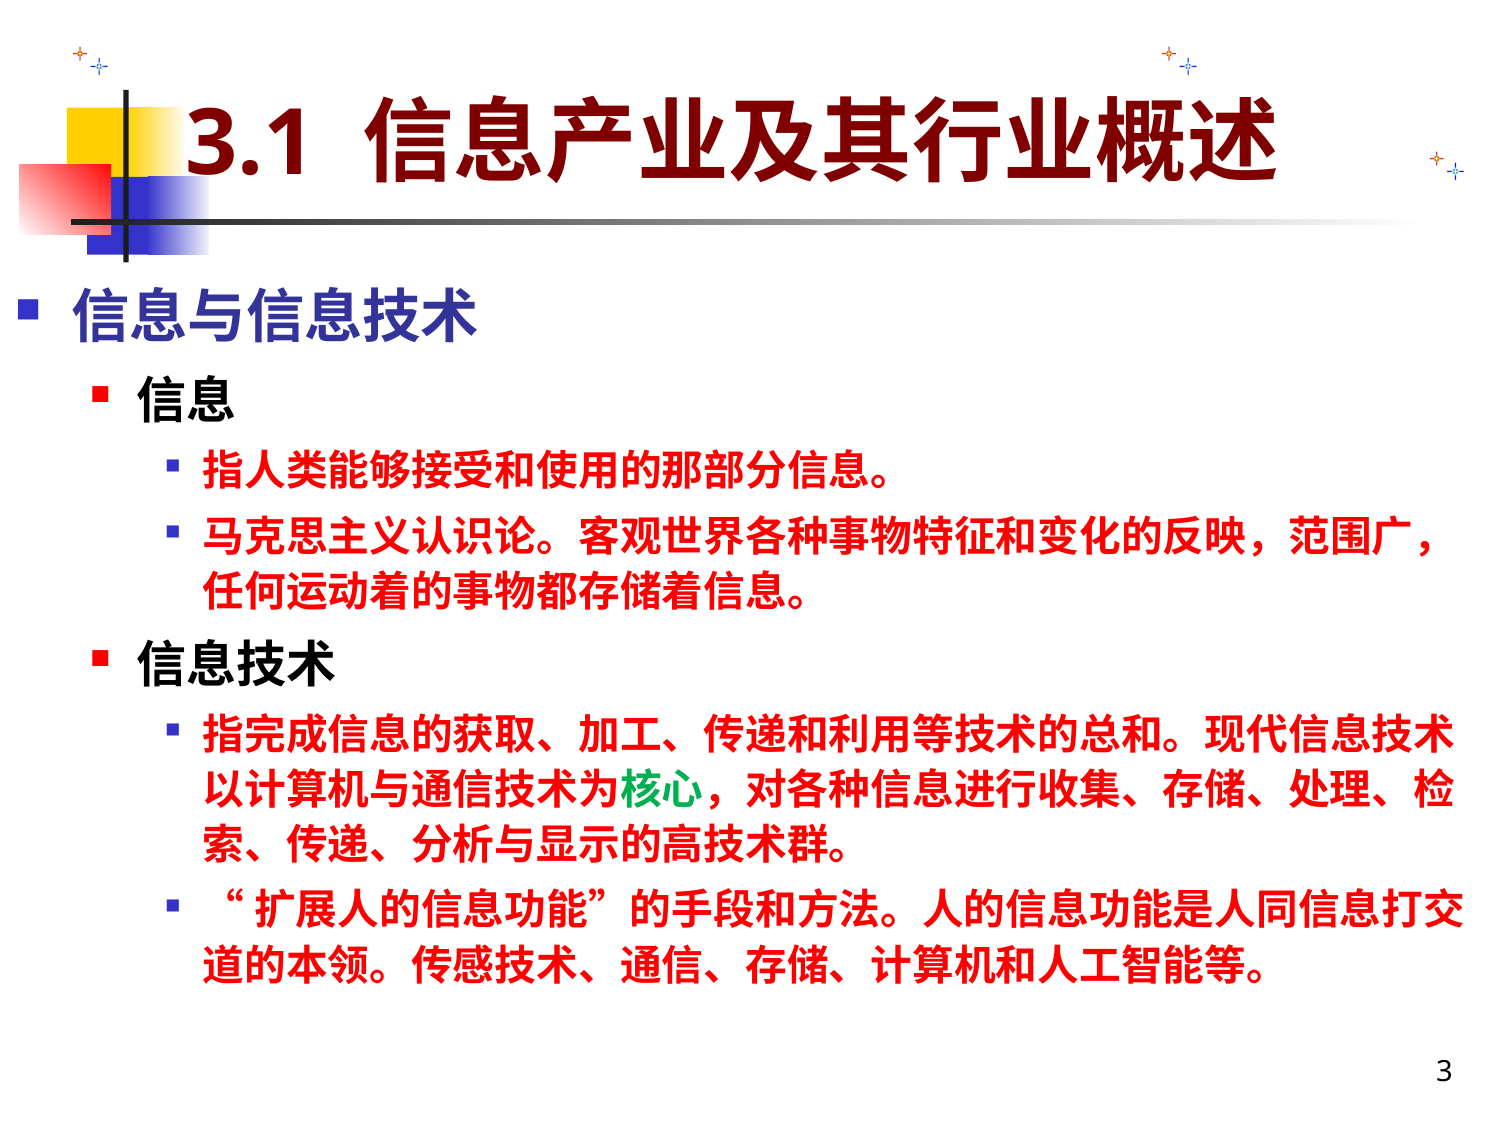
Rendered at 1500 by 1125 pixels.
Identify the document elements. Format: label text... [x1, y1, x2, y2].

picture [62, 42, 113, 93]
title 3.1 信息产业及其行业概述 [170, 54, 1449, 264]
picture [1151, 42, 1202, 54]
picture [1449, 147, 1469, 198]
list 信息与信息技术 信息 指人类能够接受和使用的那部分信息。 马克思主义认识论。客观世界各种事物特征和变化的反映，范围广，任何运动着的事物都存储着信息。 信息技术 指完成信息的获取、加工、传递和利用等技术的总和。现代信息技术以计算机与通信技术为核心，对各种信息进行收集、存储、处理、检索、传递、分析与显示的高技术群。 “扩展人的信息功能”的手段和方法。人的信息功能是人同信息打交道的本领。传感技术、通信、存储、计算机和人工智能等。 [0, 264, 1500, 1035]
slide_number 3 [1154, 1023, 1468, 1100]
